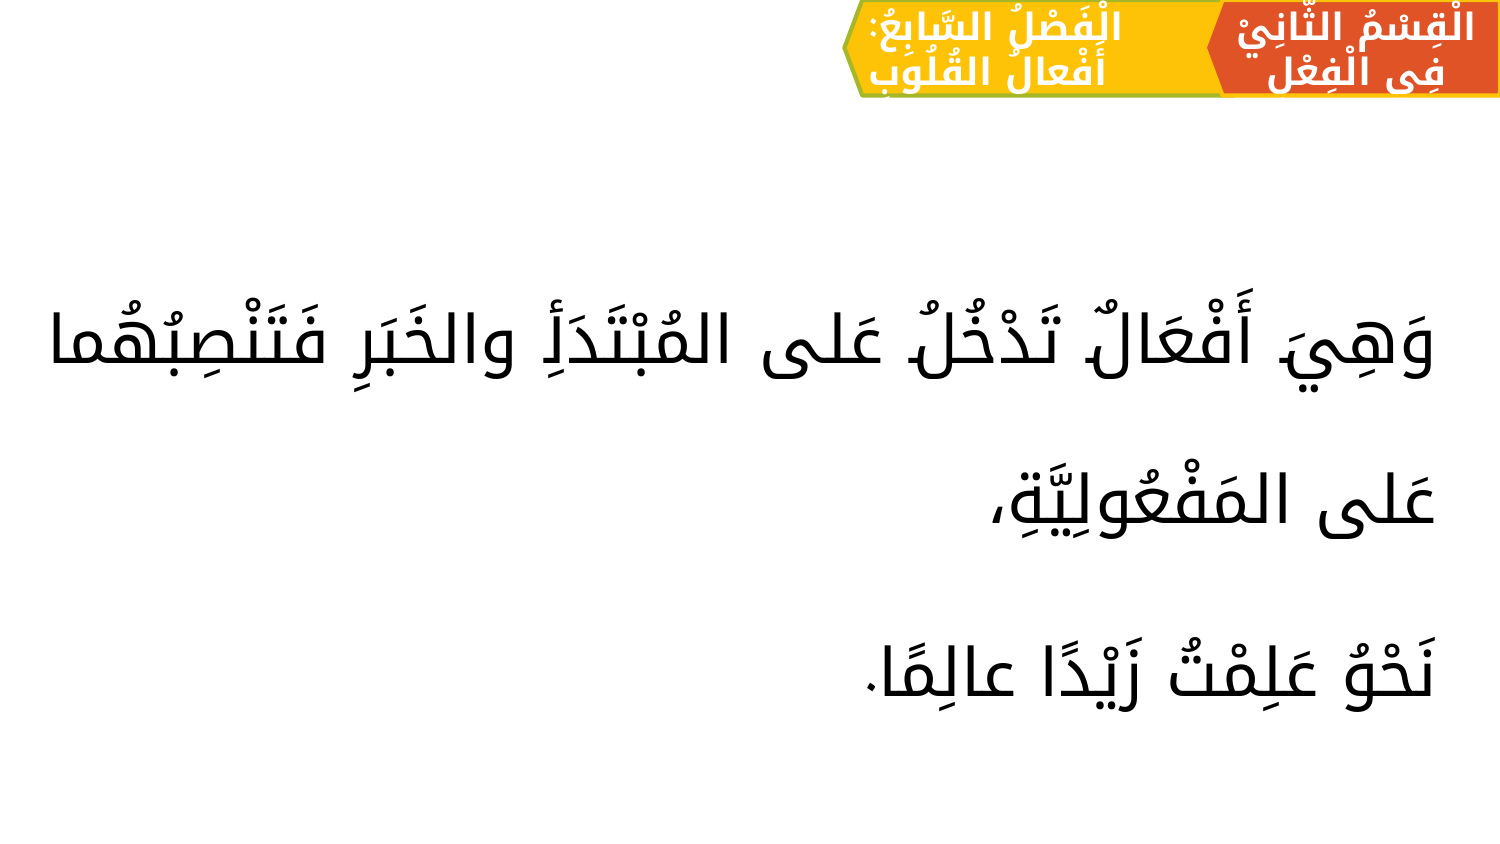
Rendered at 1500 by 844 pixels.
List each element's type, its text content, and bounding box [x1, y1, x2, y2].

list وَهِيَ أَفْعَالٌ تَدْخُلُ عَلى المُبْتَدَأِ والخَبَرِ فَتَنْصِبُهُما عَلى المَفْعُولِيَّةِ، نَحْوُ عَلِمْتُ زَيْدًا عالِمًا. [29, 102, 1471, 824]
text_box الْفَصْلُ السَّابِعُ: أَفْعالُ القُلُوبِ [842, 0, 1221, 98]
text_box الْقِسْمُ الثَّانِيْ فِي الْفِعْلِ [1202, 0, 1500, 98]
